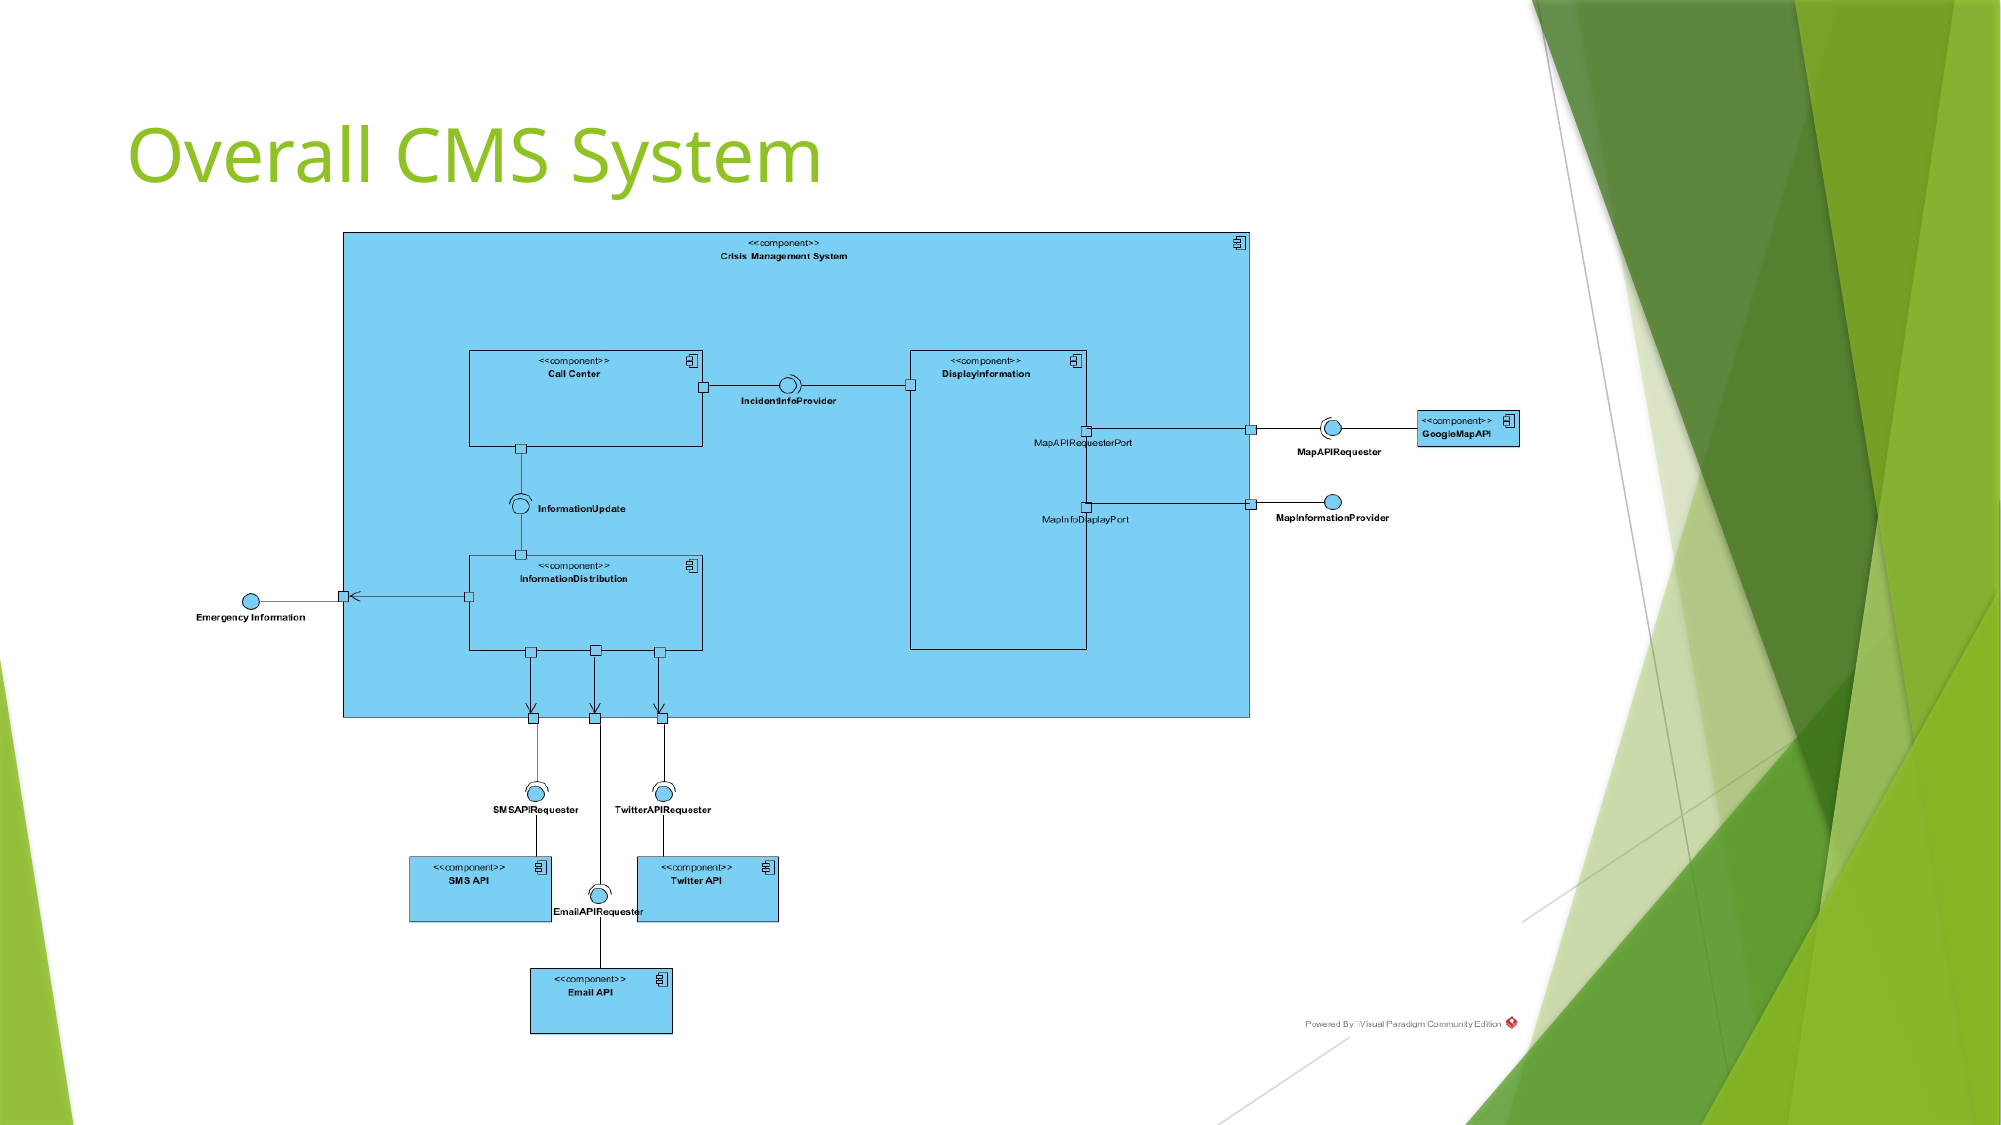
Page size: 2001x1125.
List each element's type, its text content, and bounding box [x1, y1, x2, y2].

title Overall CMS System [111, 99, 1522, 317]
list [184, 231, 1522, 1038]
